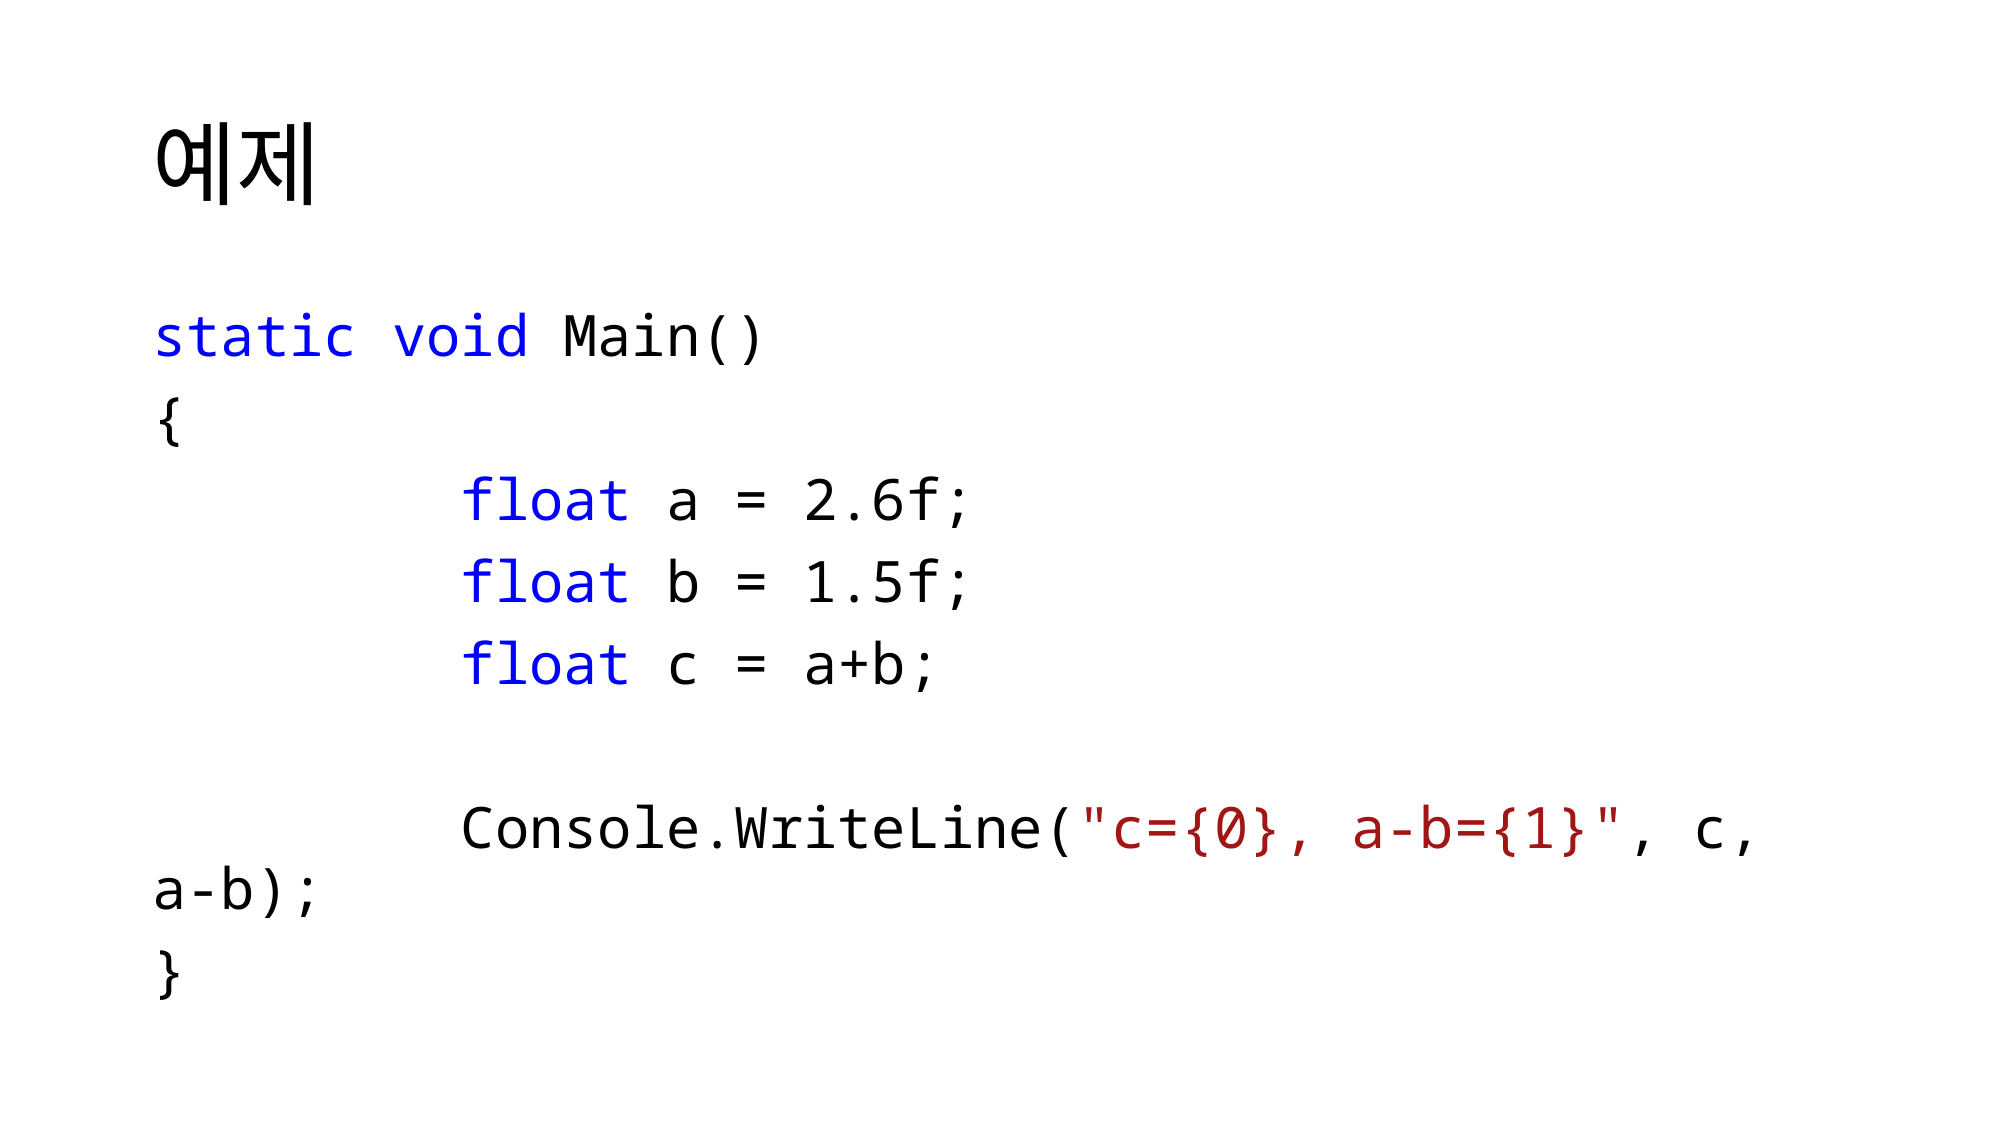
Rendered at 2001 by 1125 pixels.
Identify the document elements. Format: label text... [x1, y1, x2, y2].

title 예제 [137, 59, 1863, 278]
list static void Main() { float a = 2.6f; float b = 1.5f; float c = a+b; Console.WriteLine("c={0}, a-b={1}", c, a-b); } [137, 299, 1863, 1014]
